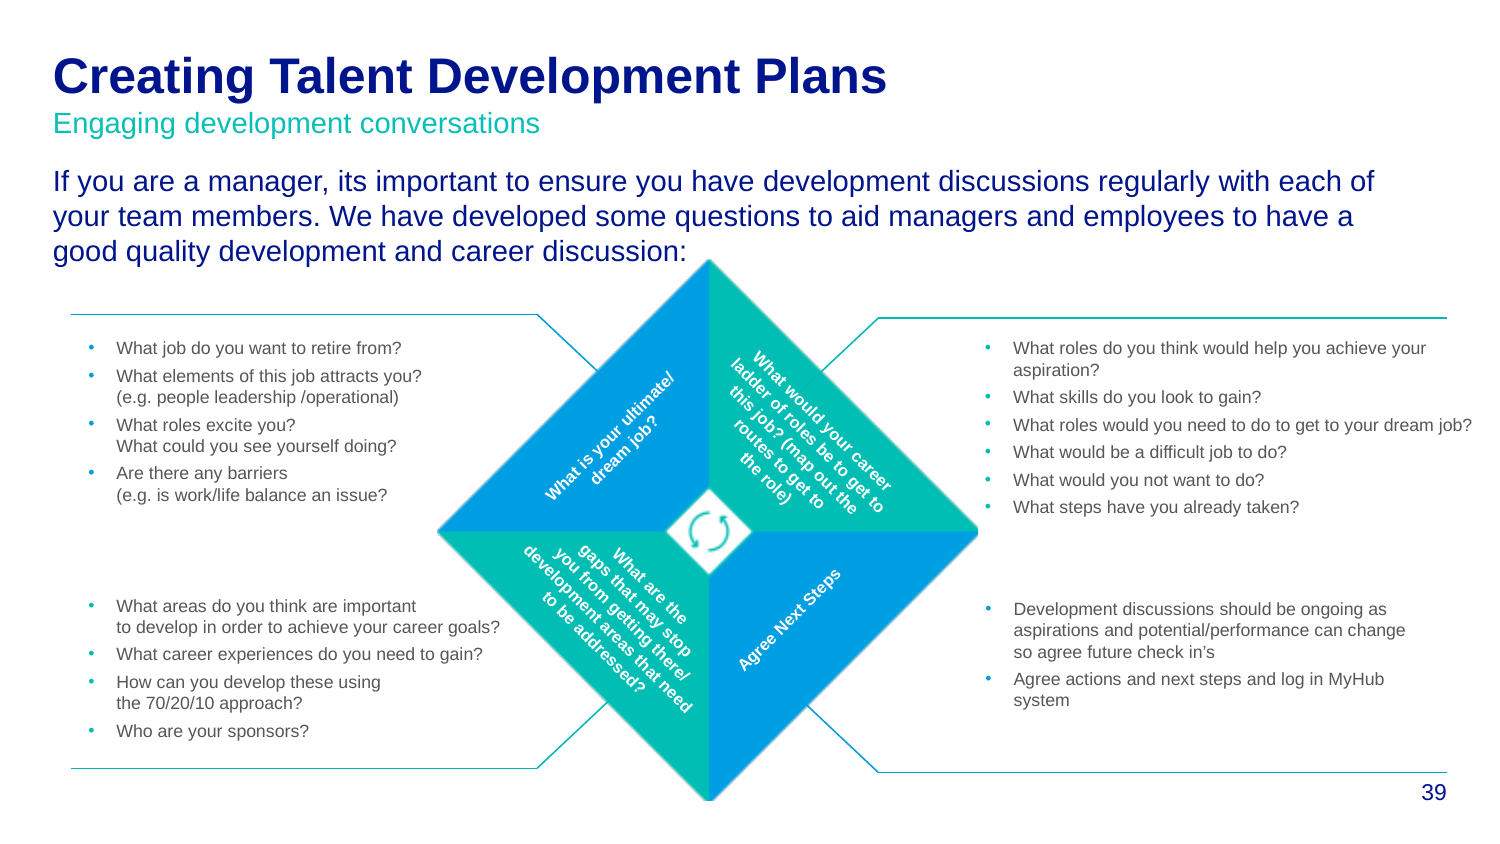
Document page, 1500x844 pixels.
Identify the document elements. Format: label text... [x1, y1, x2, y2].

list If you are a manager, its important to ensure you have development discussions regularly with each of your team members. We have developed some questions to aid managers and employees to have a good quality development and career discussion: [52, 162, 1412, 269]
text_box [800, 699, 1447, 773]
text_box What roles do you think would help you achieve your aspiration? What skills do you look to gain? What roles would you need to do to get to your dream job? What would be a difficult job to do? What would you not want to do? What steps have you already taken? [985, 337, 1477, 518]
text_box What job do you want to retire from? What elements of this job attracts you? (e.g. people leadership /operational) What roles excite you? What could you see yourself doing? Are there any barriers (e.g. is work/life balance an issue? [88, 396, 431, 505]
text_box What areas do you think are important to develop in order to achieve your career goals? What career experiences do you need to gain? How can you develop these using the 70/20/10 approach? Who are your sponsors? [88, 594, 431, 693]
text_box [800, 317, 1447, 392]
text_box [71, 313, 615, 388]
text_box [436, 259, 979, 802]
text_box Development discussions should be ongoing as aspirations and potential/performance can change so agree future check in’s Agree actions and next steps and log in MyHub system [985, 597, 1422, 697]
title Creating Talent Development Plans Engaging development conversations [52, 43, 1447, 115]
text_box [71, 695, 615, 769]
